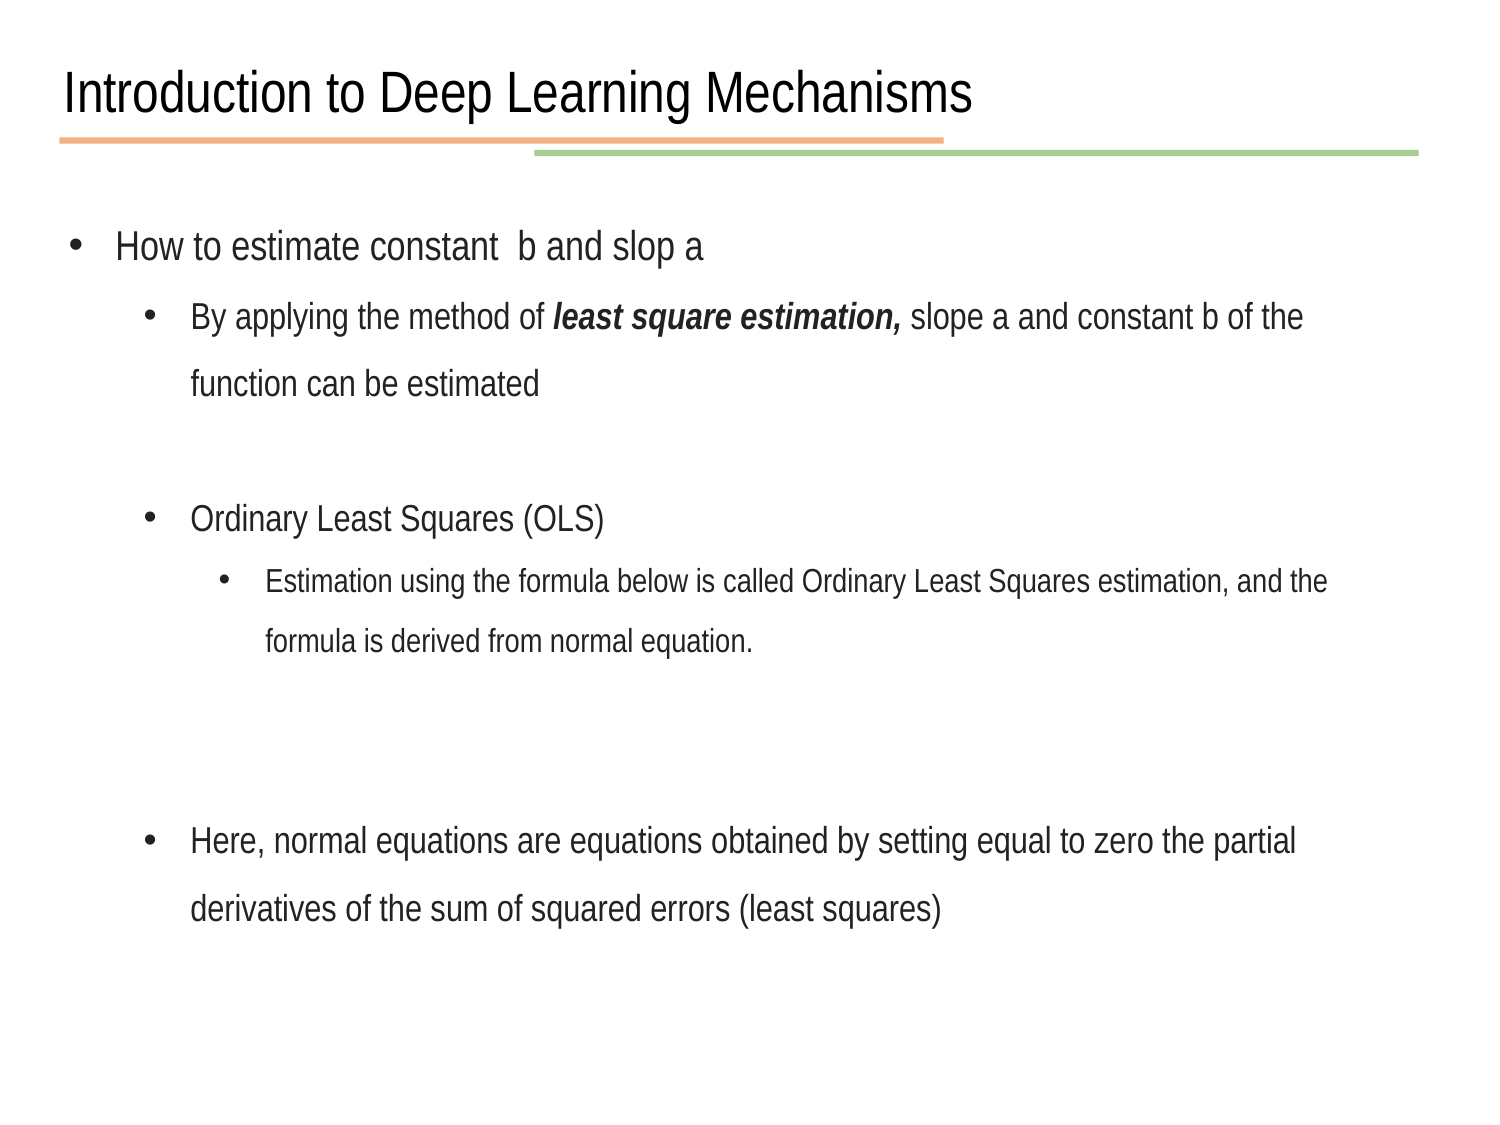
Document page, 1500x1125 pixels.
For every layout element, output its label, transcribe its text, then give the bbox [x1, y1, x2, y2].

text_box Introduction to Deep Learning Mechanisms [49, 11, 1451, 132]
